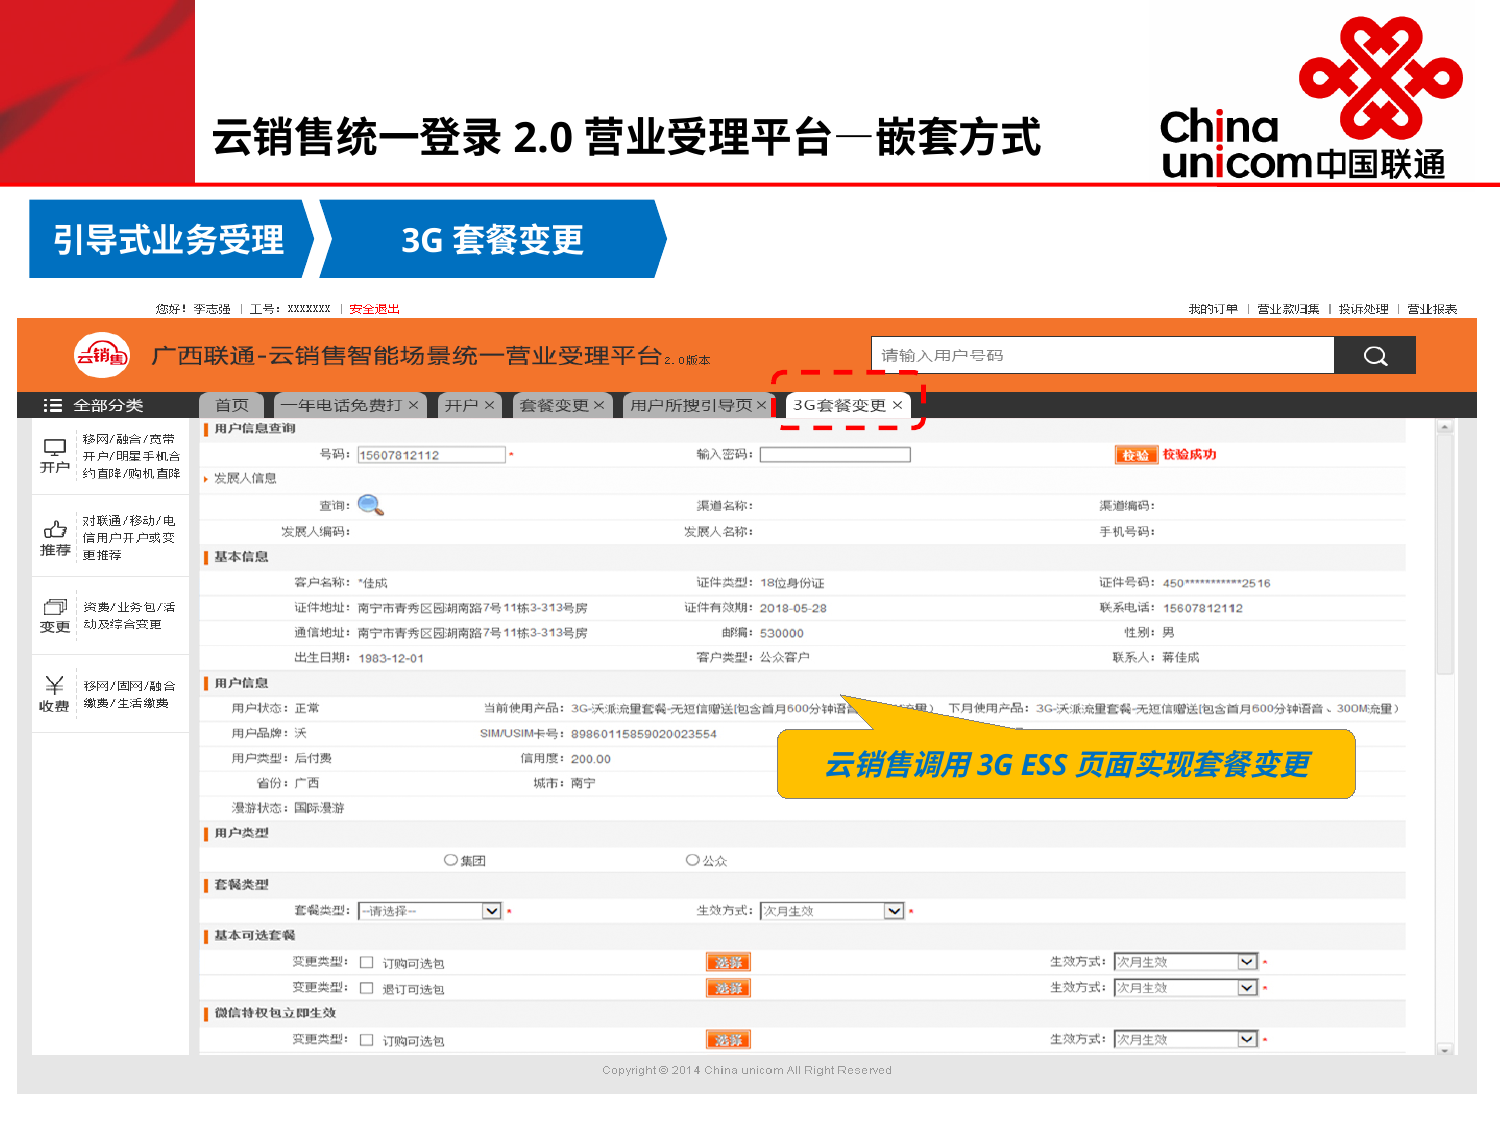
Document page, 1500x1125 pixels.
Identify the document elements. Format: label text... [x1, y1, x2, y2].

text_box 云销售统一登录2.0营业受理平台—嵌套方式 [194, 78, 1235, 170]
picture [1149, 0, 1475, 182]
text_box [773, 372, 1356, 799]
text_box 3G套餐变更 [319, 199, 668, 278]
picture [0, 0, 195, 182]
text_box 引导式业务受理 [29, 199, 315, 278]
picture [1149, 187, 1475, 192]
picture [17, 299, 1477, 1095]
